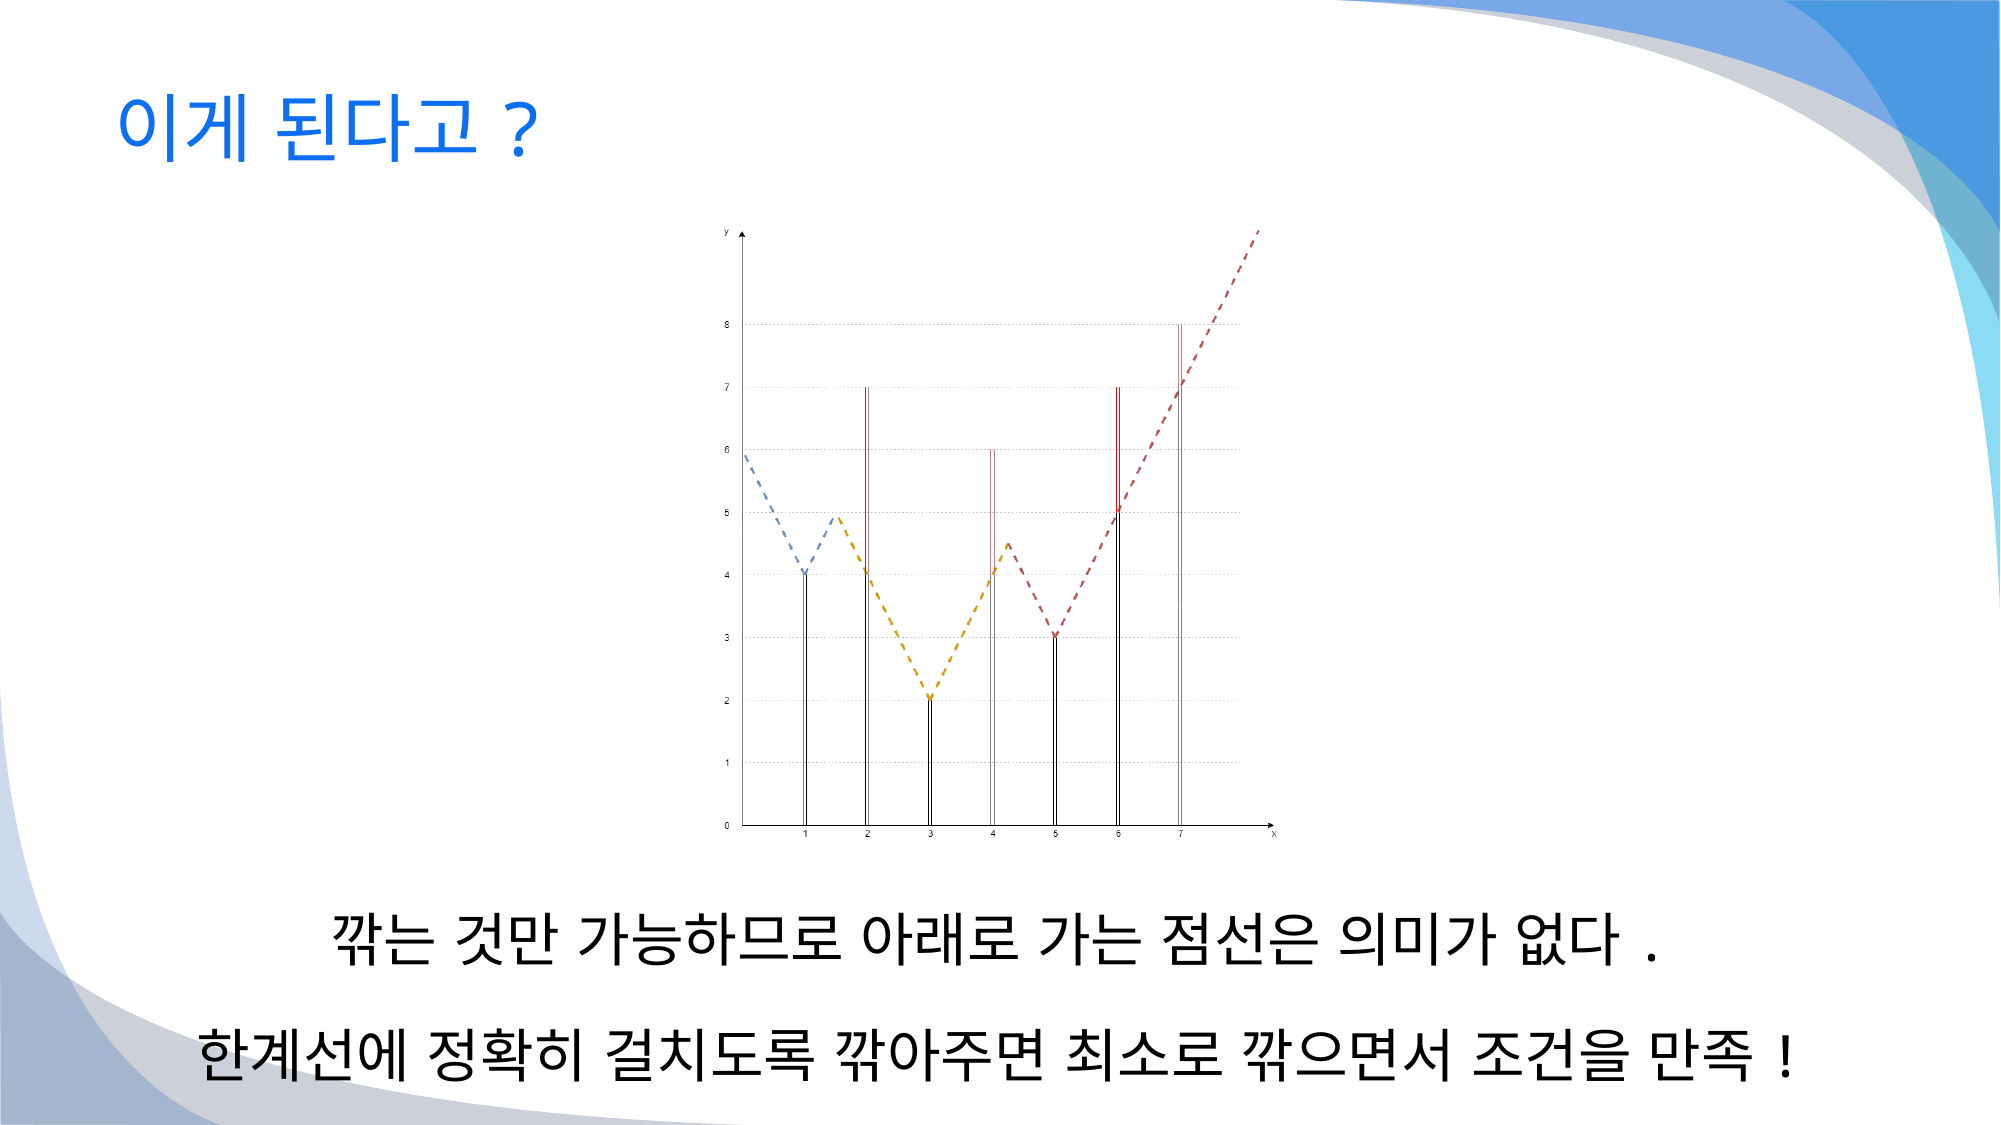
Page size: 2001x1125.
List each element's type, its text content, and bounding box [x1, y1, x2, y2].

title 이게 된다고? [99, 50, 1900, 202]
text_box 깎는 것만 가능하므로 아래로 가는 점선은 의미가 없다. 한계선에 정확히 걸치도록 깎아주면 최소로 깎으면서 조건을 만족! [99, 827, 1900, 1098]
picture [709, 221, 1291, 842]
